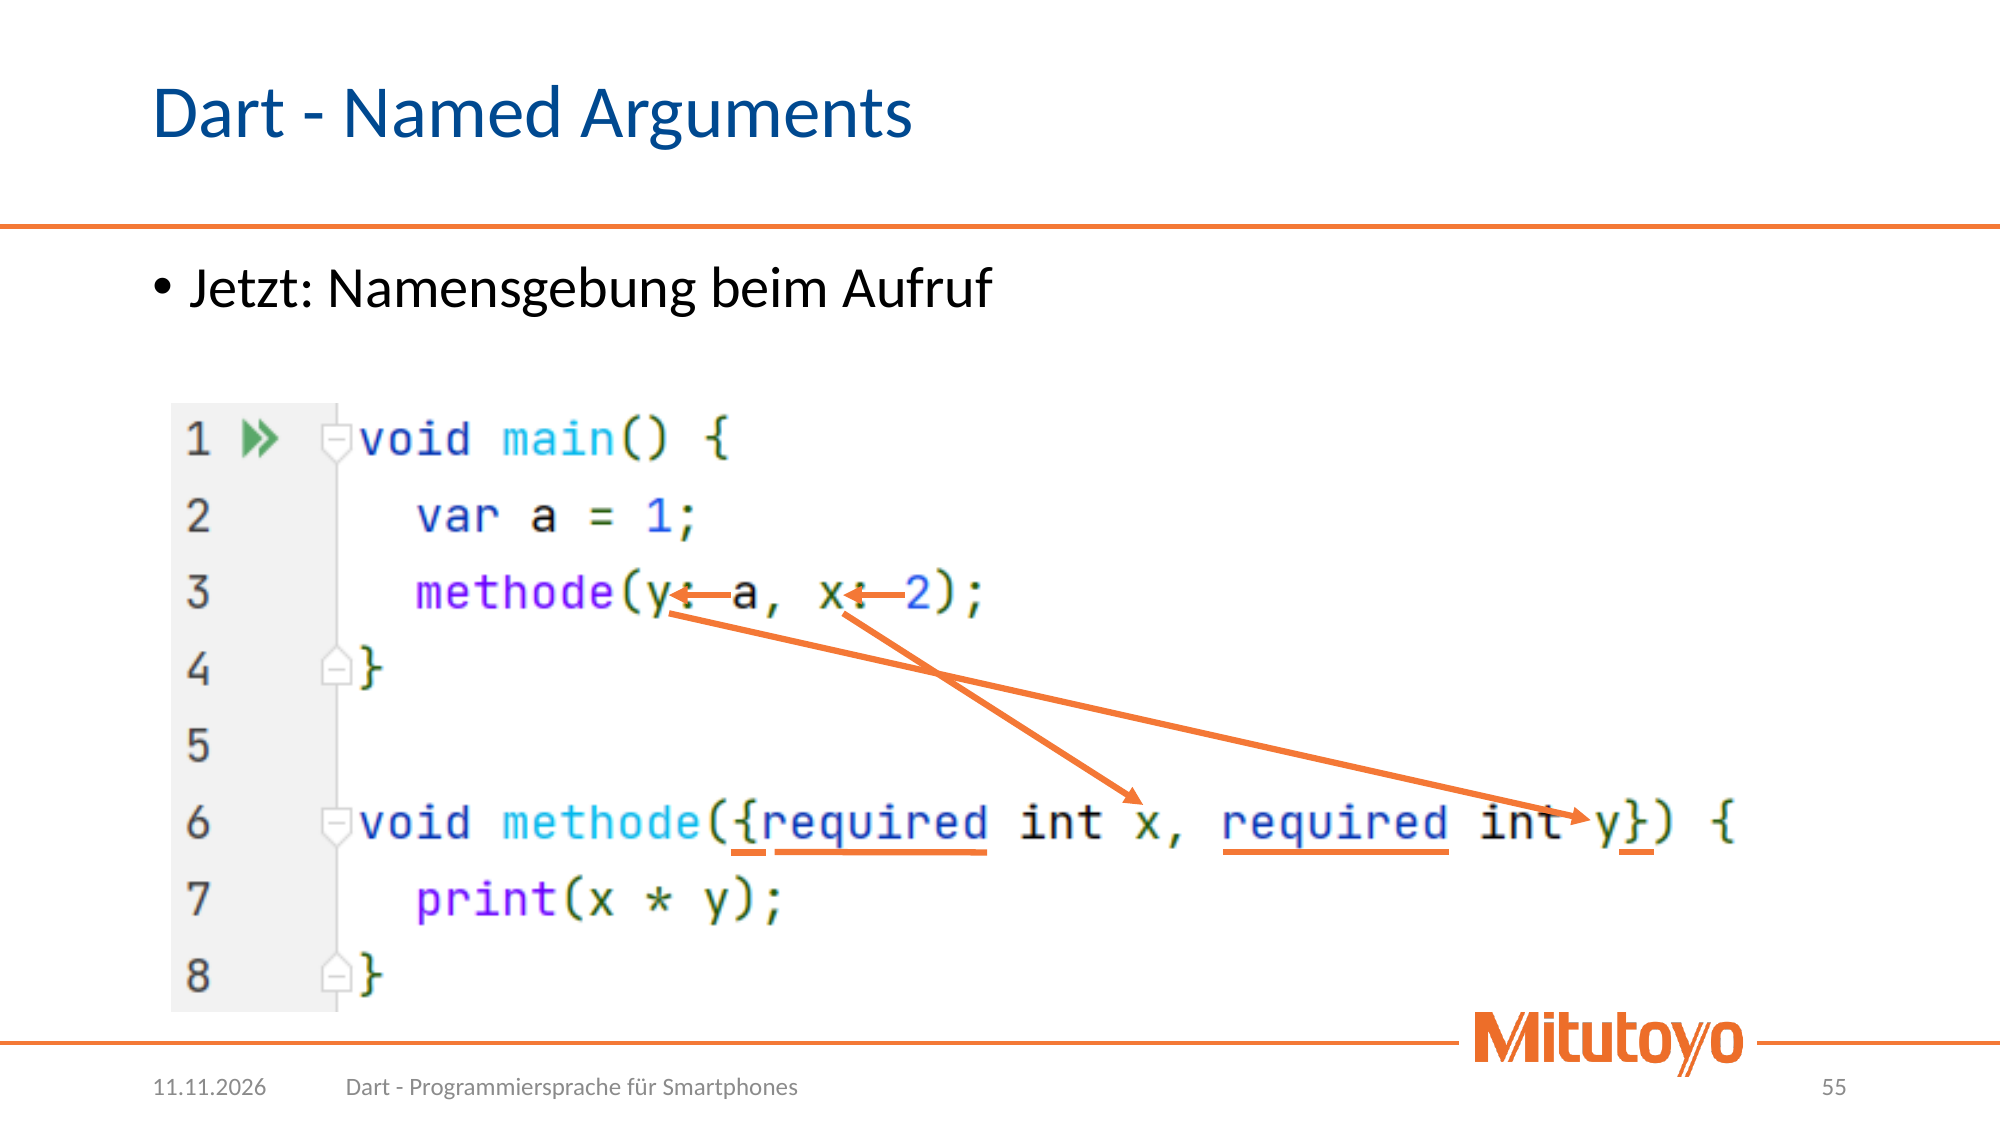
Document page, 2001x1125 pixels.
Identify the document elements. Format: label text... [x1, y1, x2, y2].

title Dart - Named Arguments [137, 24, 1863, 203]
list Jetzt: Namensgebung beim Aufruf [137, 249, 1863, 1012]
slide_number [137, 1055, 313, 1116]
slide_number 55 [1743, 1055, 1863, 1116]
footer Dart - Programmiersprache für Smartphones [330, 1055, 1721, 1116]
picture [171, 403, 1752, 1077]
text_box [668, 613, 1591, 821]
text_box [843, 613, 1144, 805]
